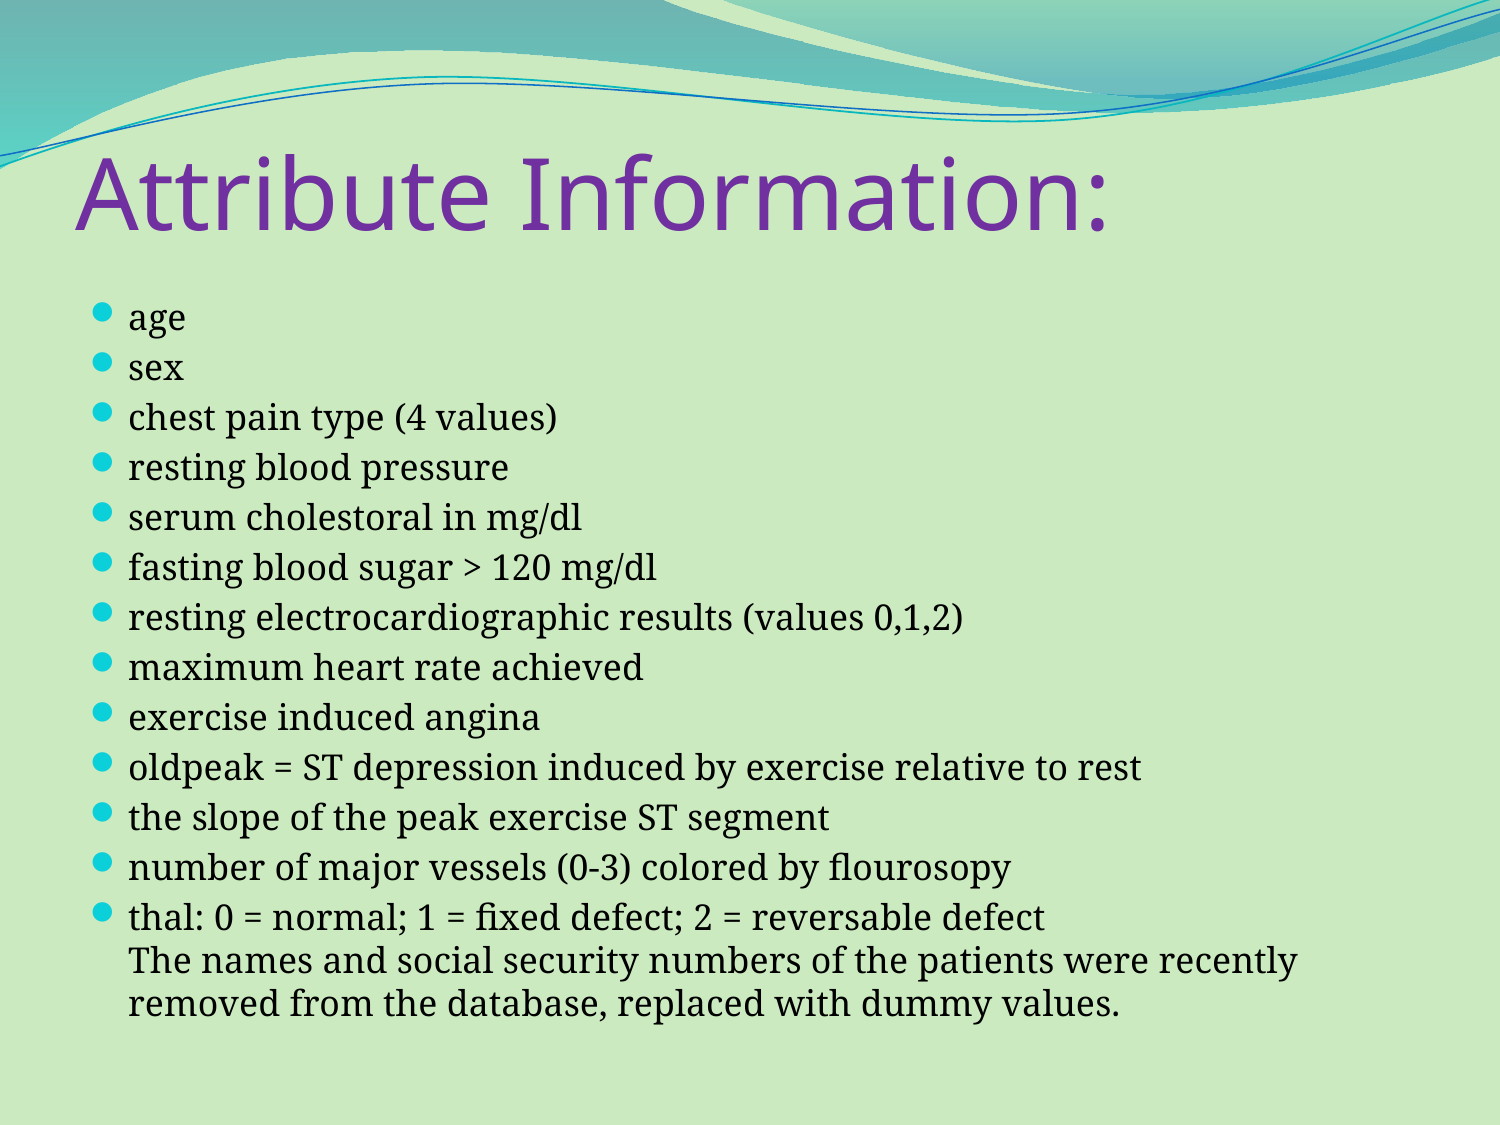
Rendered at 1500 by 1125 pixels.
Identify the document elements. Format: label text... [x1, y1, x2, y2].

title Attribute Information: [75, 87, 1425, 250]
list age sex chest pain type (4 values) resting blood pressure serum cholestoral in mg/dl fasting blood sugar > 120 mg/dl resting electrocardiographic results (values 0,1,2) maximum heart rate achieved exercise induced angina oldpeak = ST depression induced by exercise relative to rest the slope of the peak exercise ST segment number of major vessels (0-3) colored by flourosopy thal: 0 = normal; 1 = fixed defect; 2 = reversable defect The names and social security numbers of the patients were recently removed from the database, replaced with dummy values. [75, 287, 1425, 1038]
